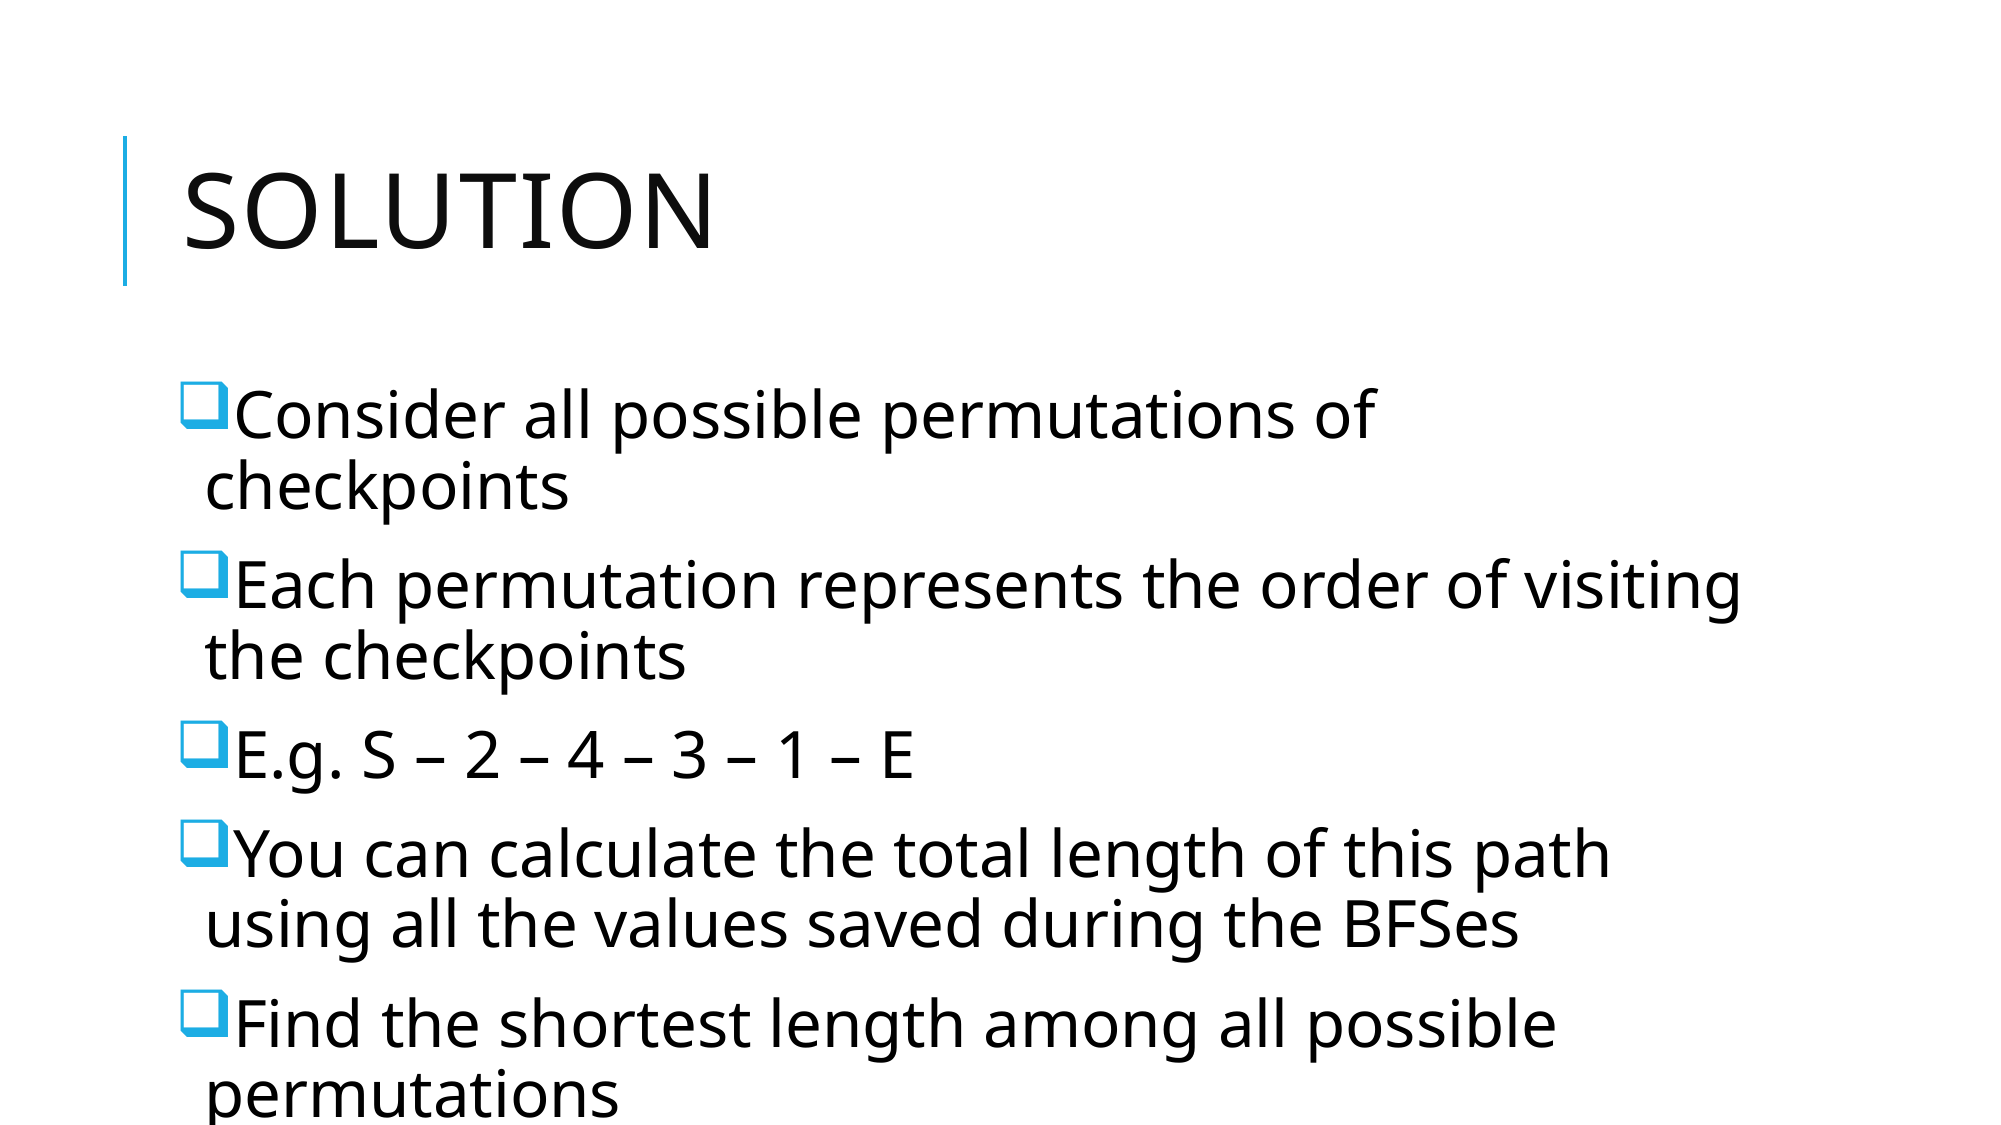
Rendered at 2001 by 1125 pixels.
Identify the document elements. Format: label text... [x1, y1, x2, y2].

list Consider all possible permutations of checkpoints Each permutation represents the order of visiting the checkpoints E.g. S – 2 – 4 – 3 – 1 – E You can calculate the total length of this path using all the values saved during the BFSes Find the shortest length among all possible permutations [168, 375, 1763, 1125]
title SOLUTION [168, 96, 1763, 342]
